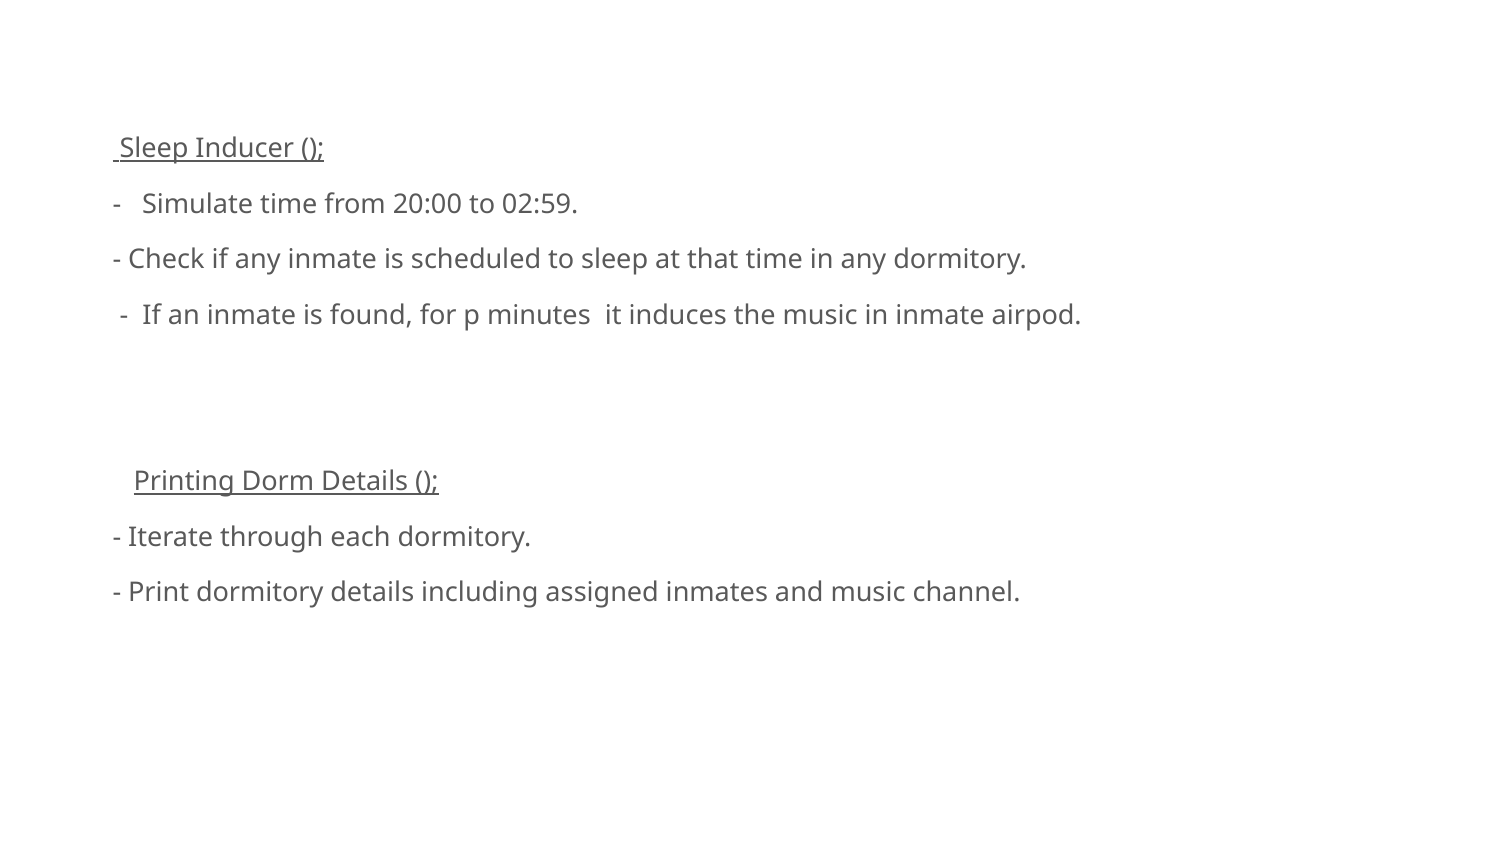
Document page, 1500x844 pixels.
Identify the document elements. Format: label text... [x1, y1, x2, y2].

list Sleep Inducer (); - Simulate time from 20:00 to 02:59. - Check if any inmate is scheduled to sleep at that time in any dormitory. - If an inmate is found, for p minutes it induces the music in inmate airpod. Printing Dorm Details (); - Iterate through each dormitory. - Print dormitory details including assigned inmates and music channel. [66, 118, 1387, 792]
